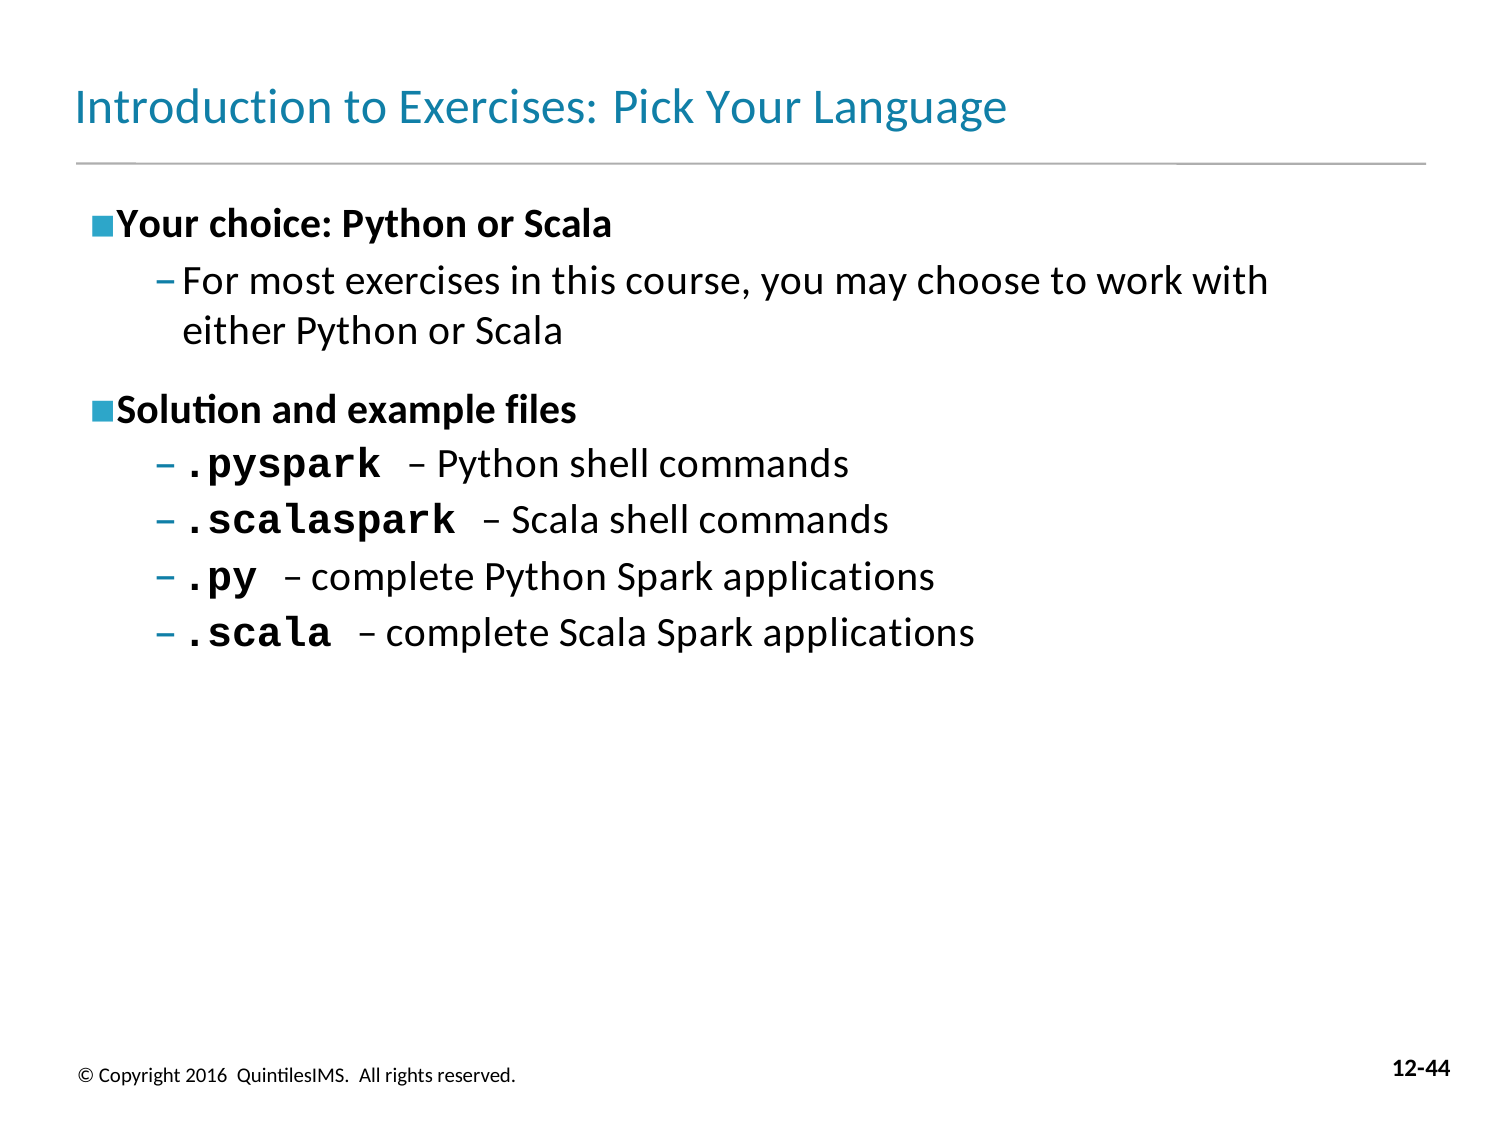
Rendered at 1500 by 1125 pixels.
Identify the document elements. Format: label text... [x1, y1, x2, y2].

text_box Your choice: Python or Scala For most exercises in this course, you may choose to work with either Python or Scala Solution and example files .pyspark – Python shell commands .scalaspark – Scala shell commands .py – complete Python Spark applications .scala – complete Scala Spark applications [86, 262, 1360, 655]
footer © Copyright 2016 QuintilesIMS. All rights reserved. [75, 1061, 1187, 1125]
slide_number 12-44 [1389, 1051, 1455, 1125]
title Introduction to Exercises: Pick Your Language [72, 73, 1428, 262]
